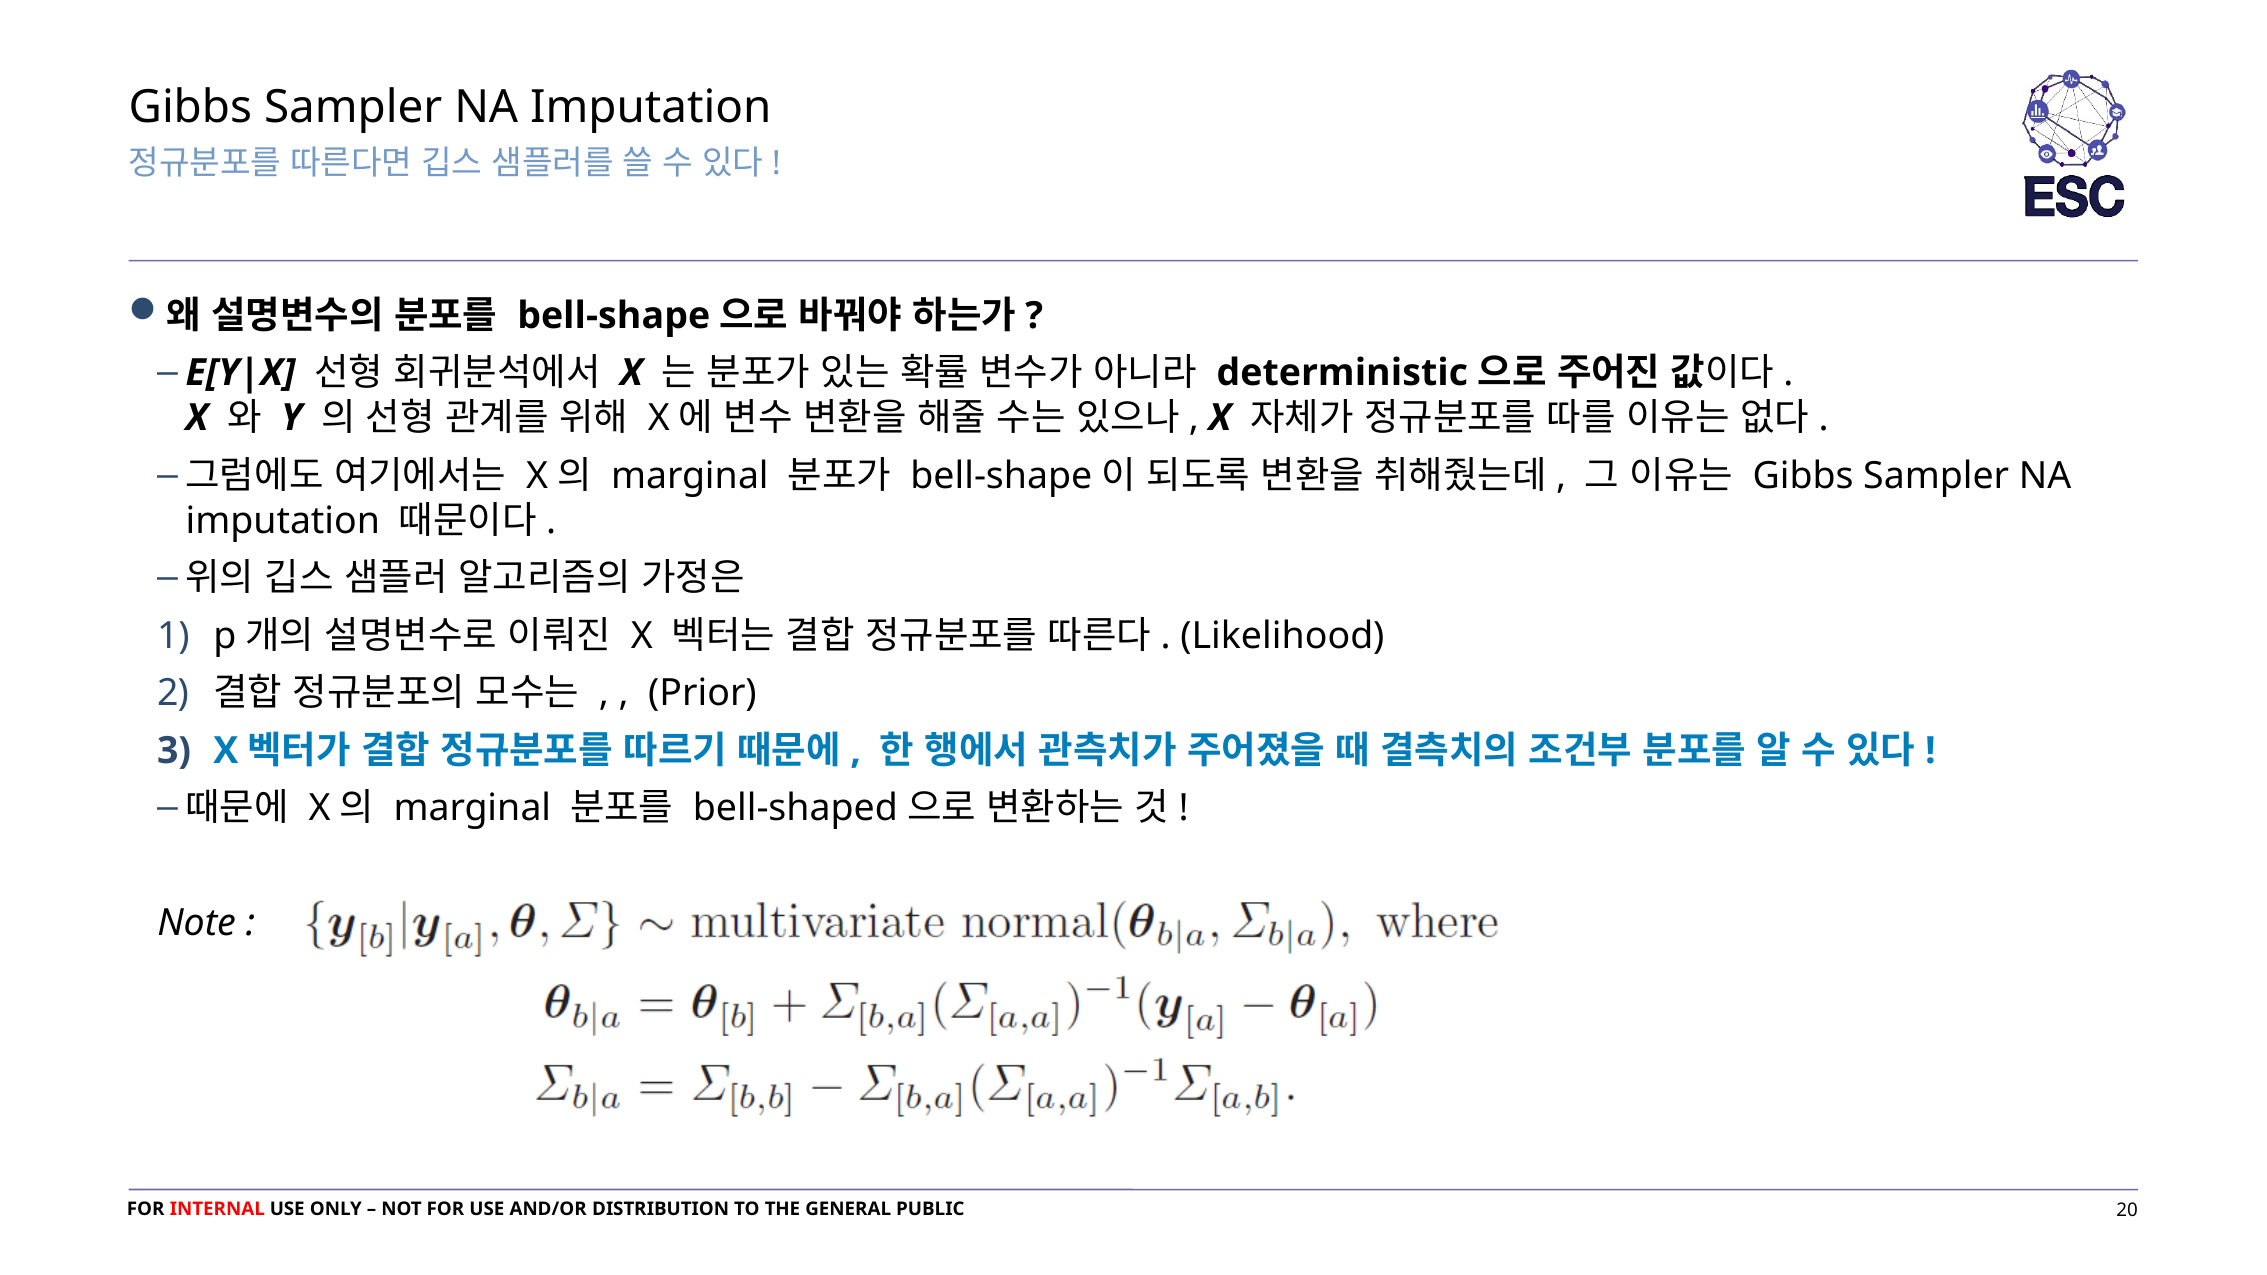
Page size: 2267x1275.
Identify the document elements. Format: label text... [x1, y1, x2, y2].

picture [288, 876, 1531, 1140]
picture [1976, 51, 2170, 241]
title Gibbs Sampler NA Imputation [128, 76, 1893, 133]
list 정규분포를 따른다면 깁스 샘플러를 쓸 수 있다! [128, 133, 1893, 189]
